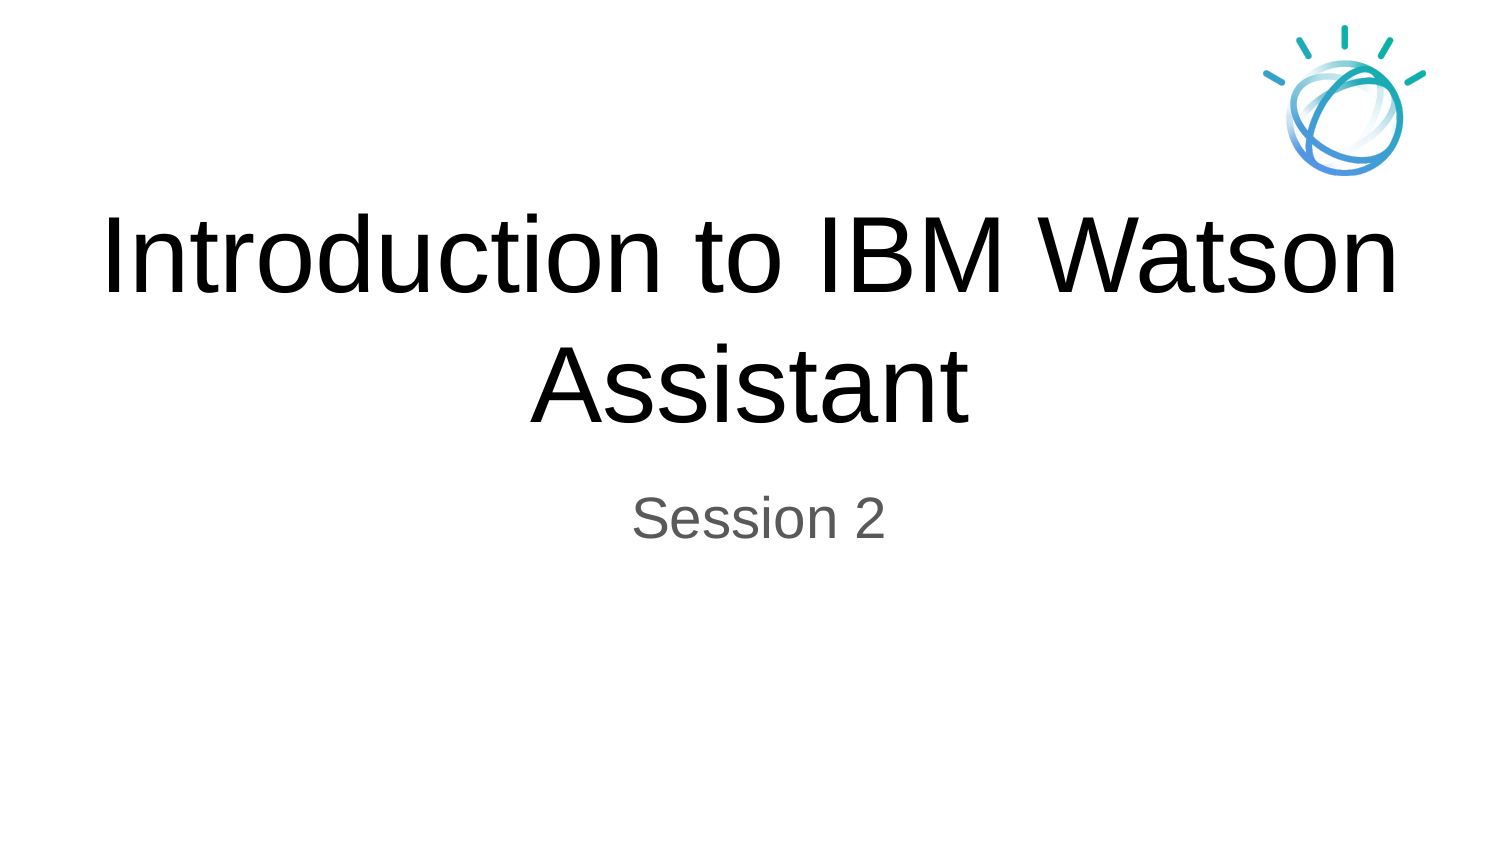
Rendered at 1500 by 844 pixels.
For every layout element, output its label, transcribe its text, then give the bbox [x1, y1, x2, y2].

picture [1263, 25, 1427, 176]
title Introduction to IBM Watson Assistant [51, 122, 1449, 459]
subtitle Session 2 [51, 464, 1449, 595]
